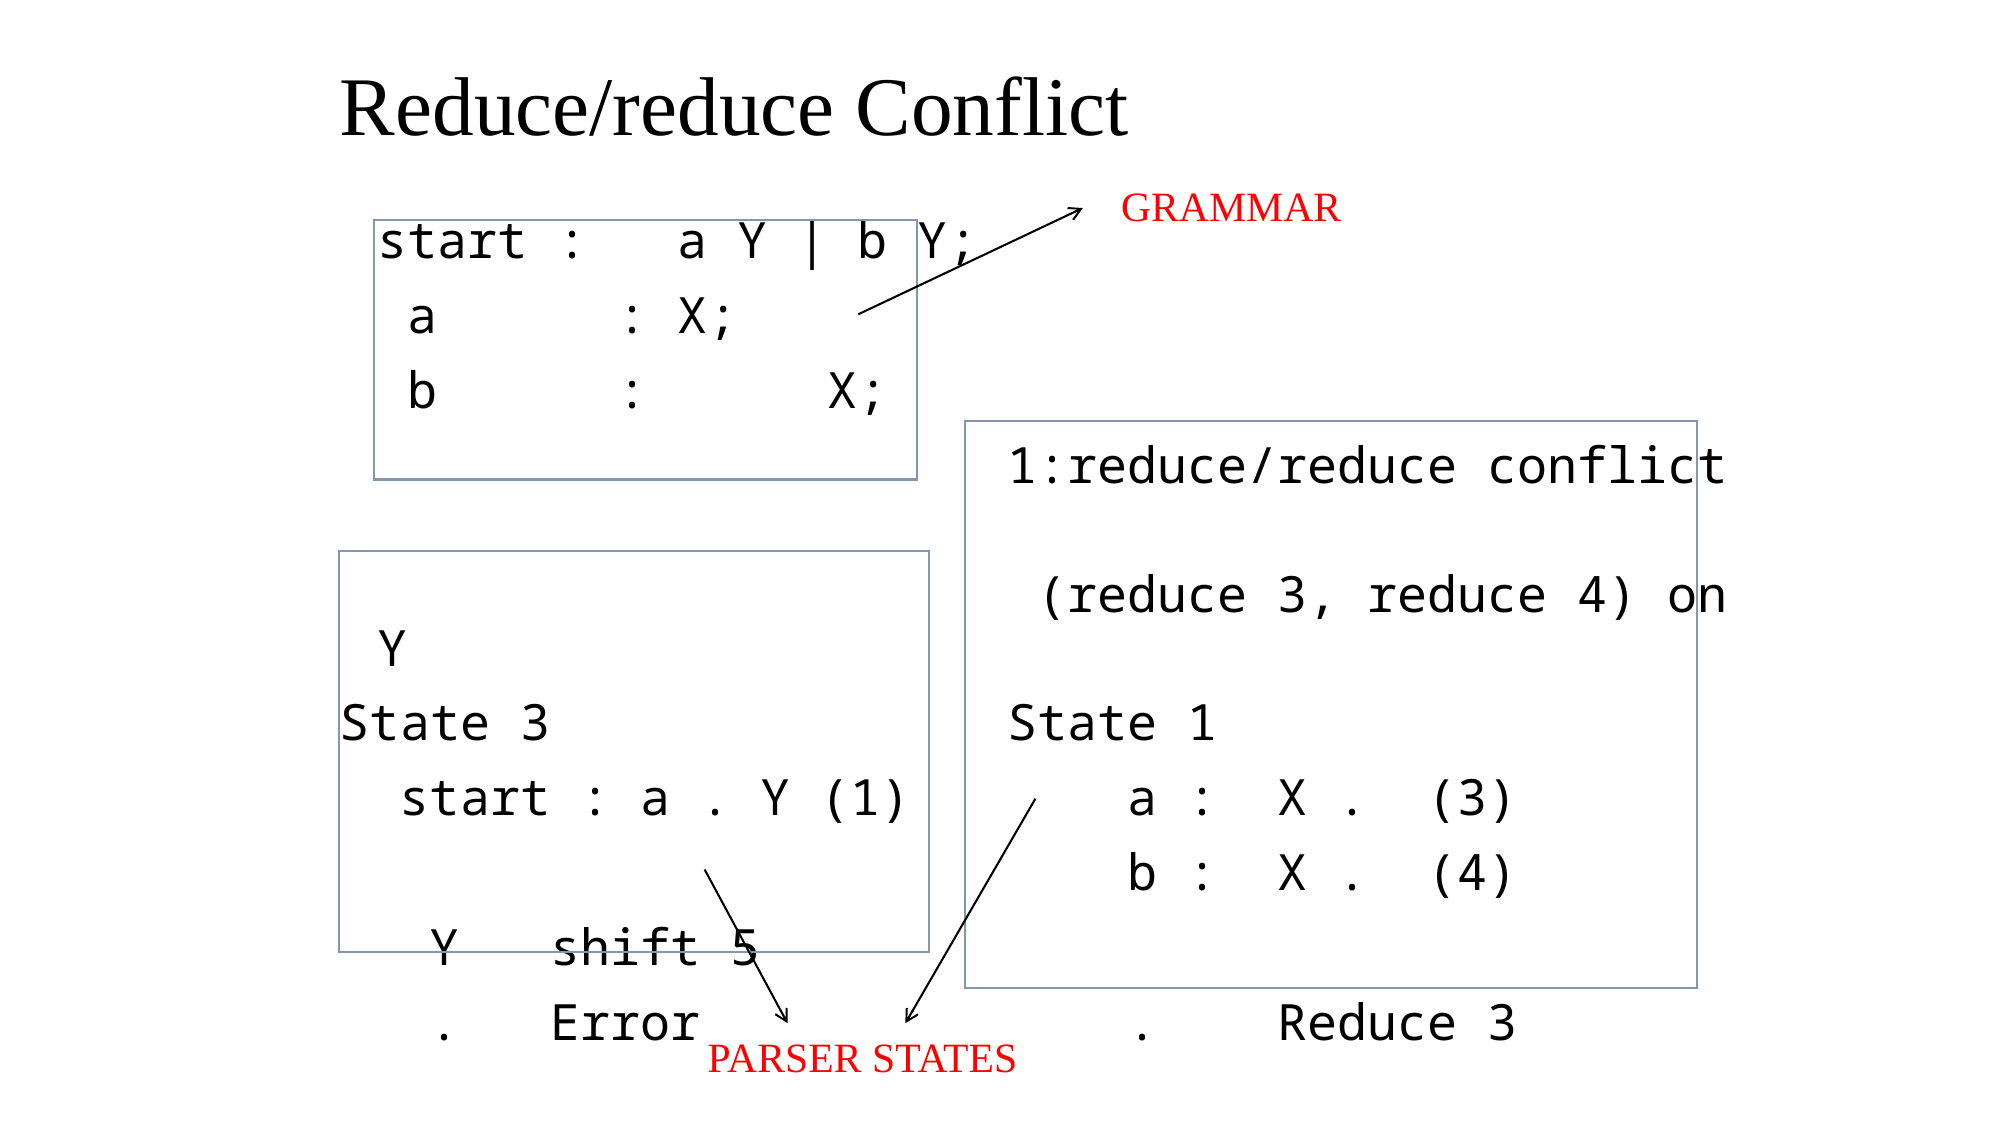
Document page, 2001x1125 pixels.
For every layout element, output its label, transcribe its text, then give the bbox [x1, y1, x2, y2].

text_box GRAMMAR [1106, 172, 1437, 238]
text_box [964, 420, 1698, 989]
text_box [858, 845, 1083, 976]
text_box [669, 904, 823, 988]
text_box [858, 208, 1083, 315]
list start : a Y | b Y; a : X; b : X; 1:reduce/reduce conflict (reduce 3, reduce 4) on Y State 3 State 1 start : a . Y (1) a : X . (3) b : X . (4) Y shift 5 . Error . Reduce 3 [324, 208, 1750, 1005]
text_box [373, 219, 918, 481]
text_box [338, 550, 930, 953]
text_box PARSER STATES [692, 1023, 1036, 1088]
title Reduce/reduce Conflict [324, 45, 1675, 173]
